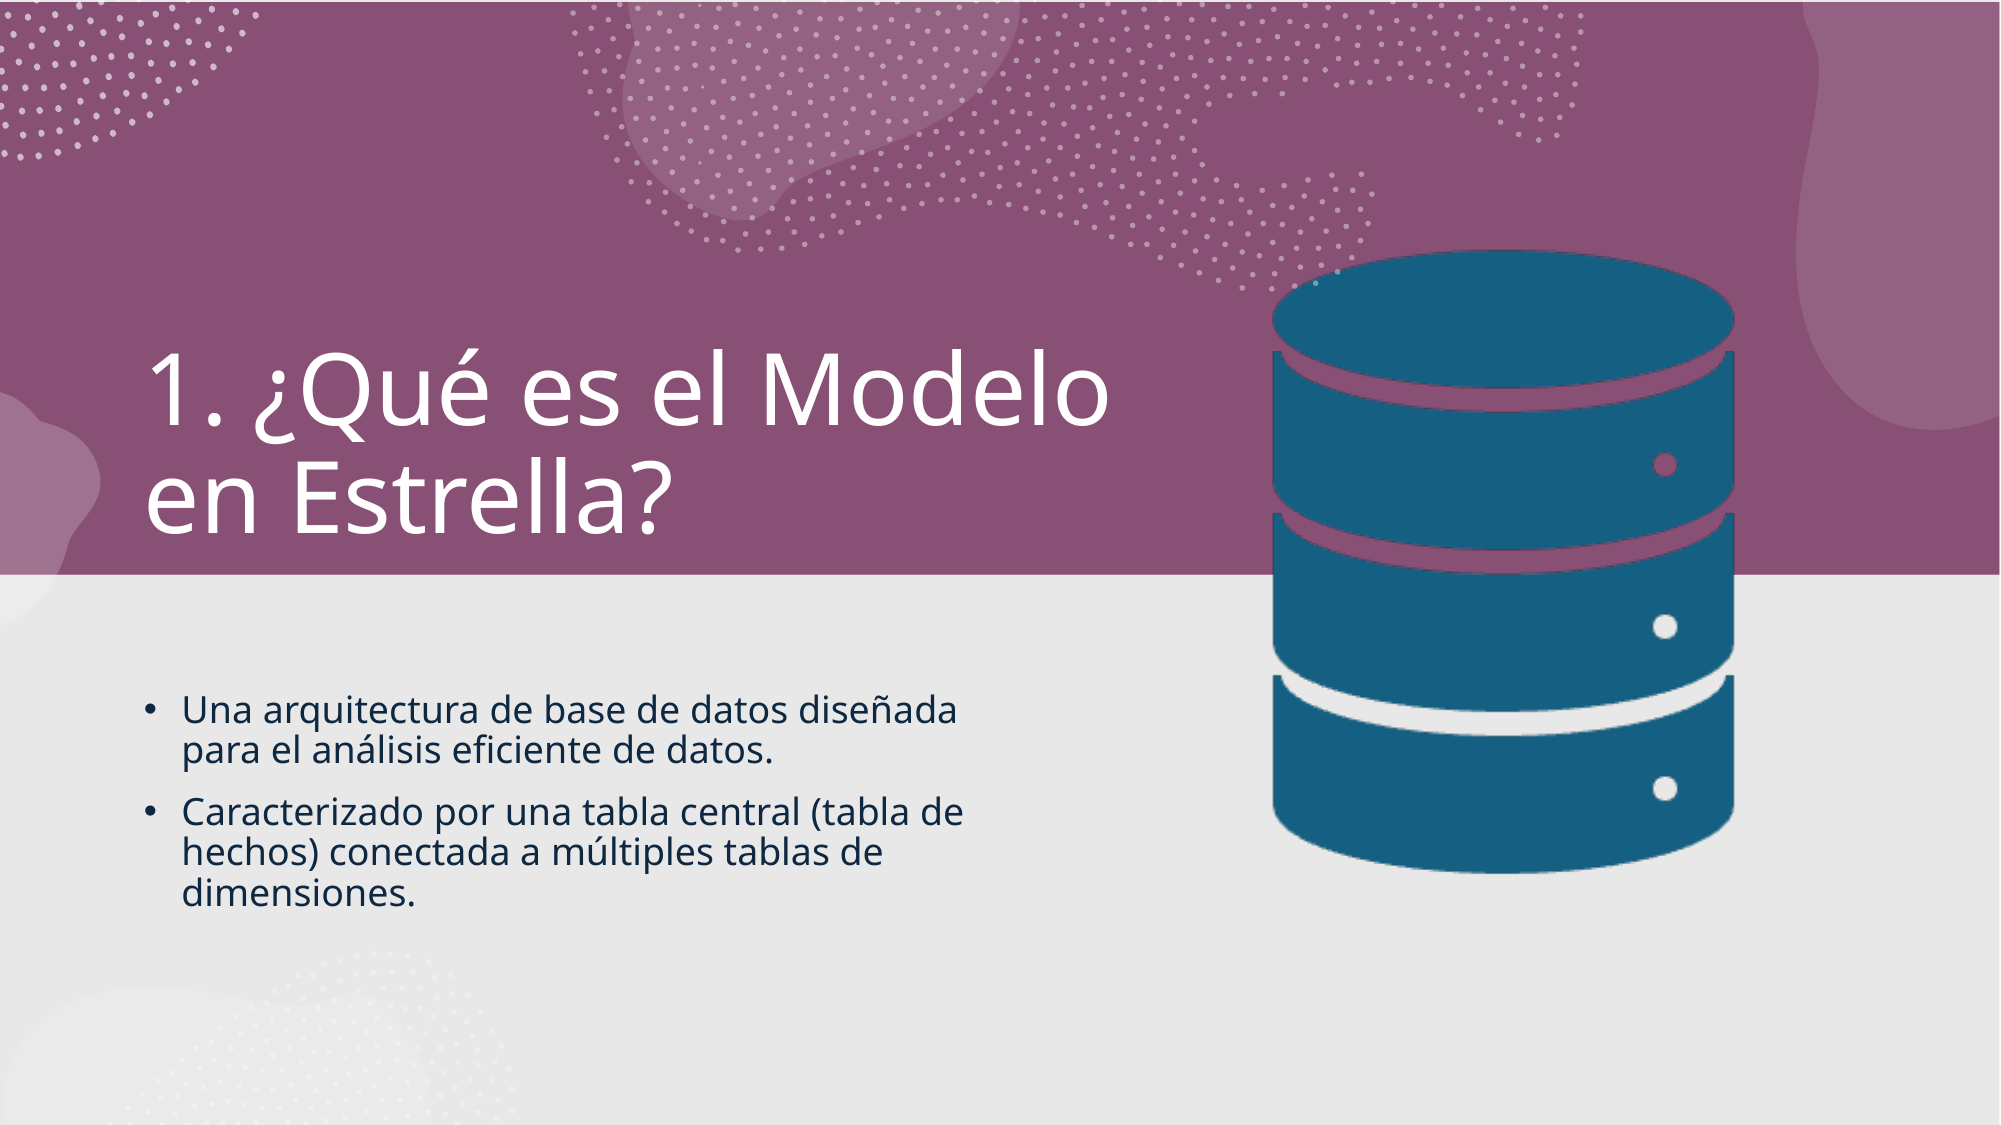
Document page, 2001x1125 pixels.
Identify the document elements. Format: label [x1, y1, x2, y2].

text_box [0, 0, 2000, 1125]
